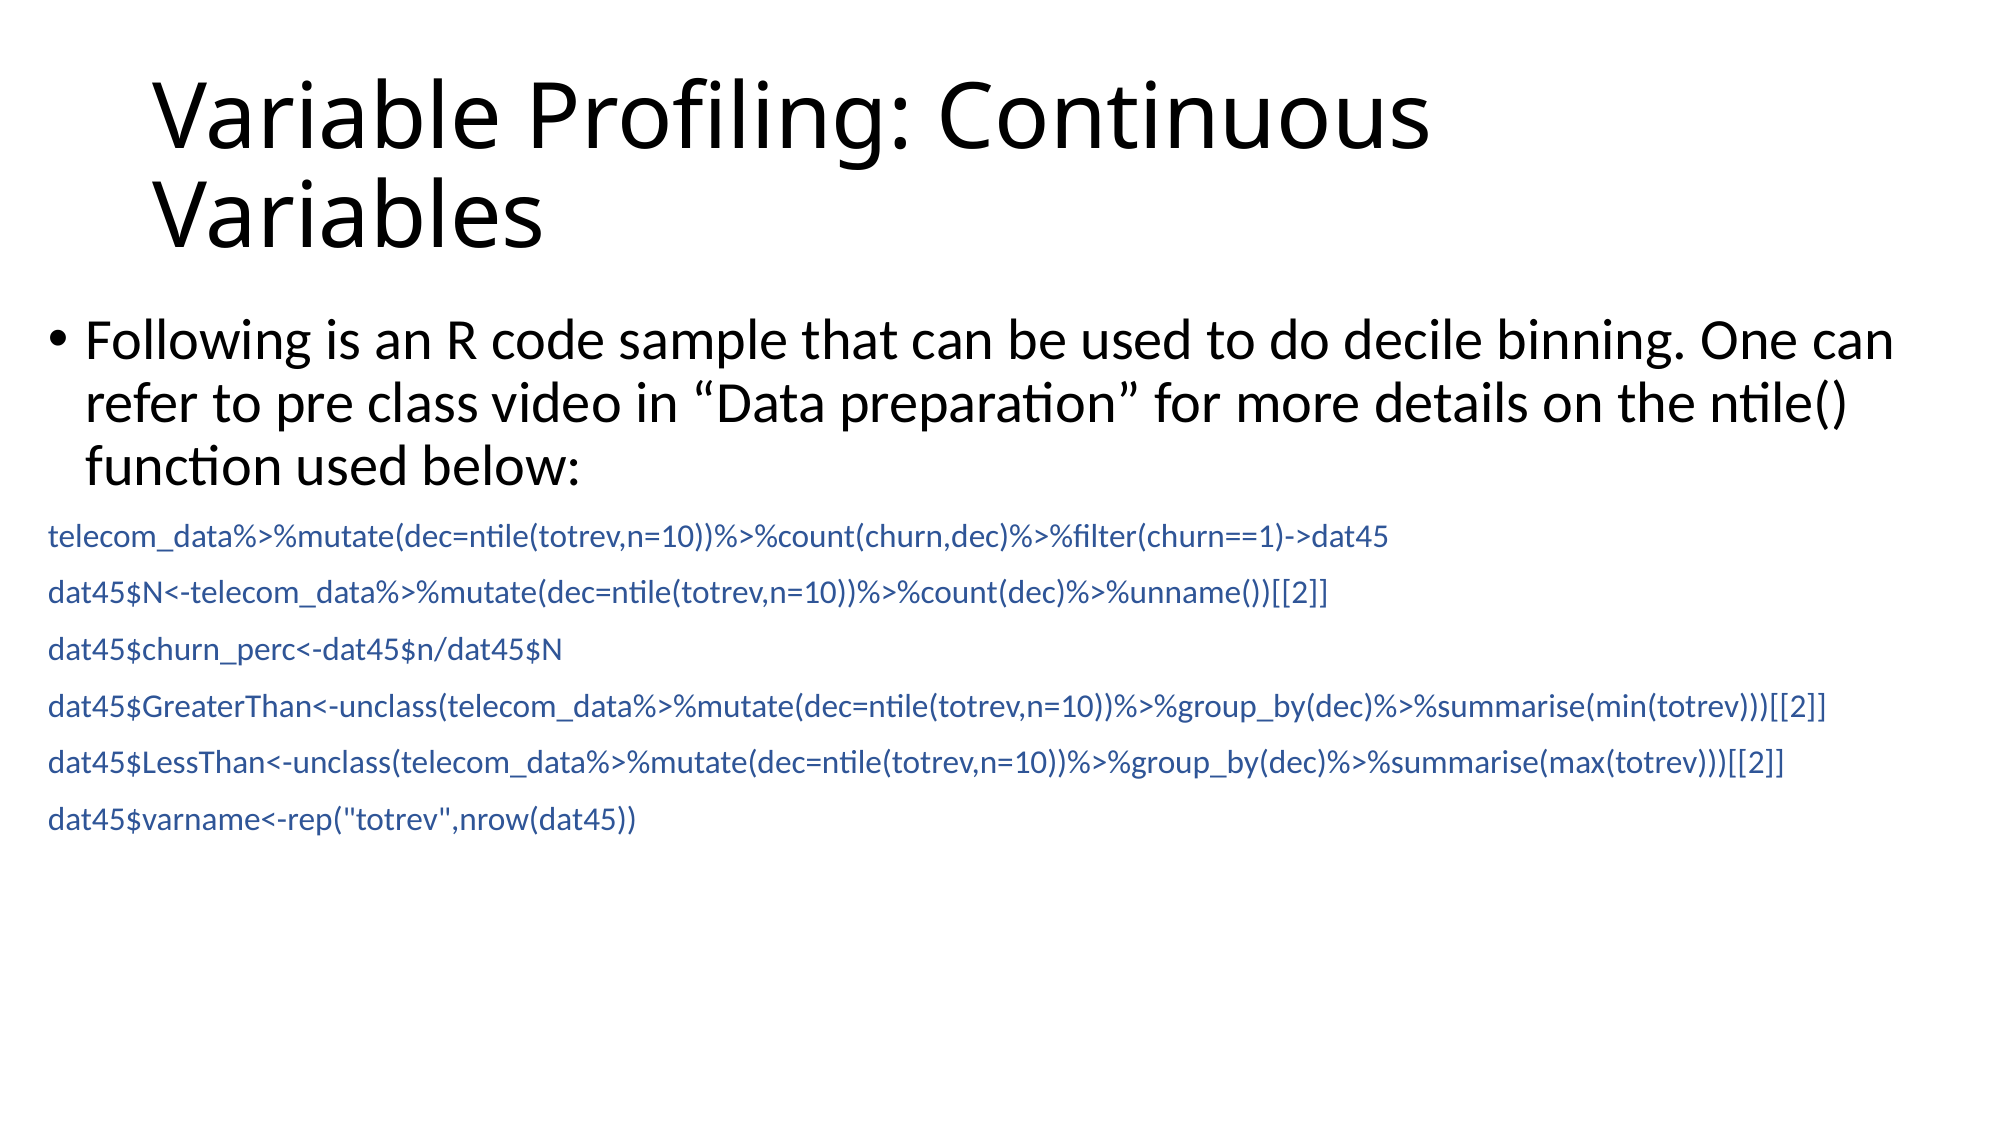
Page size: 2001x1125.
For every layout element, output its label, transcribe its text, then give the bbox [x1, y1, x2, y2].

title Variable Profiling: Continuous Variables [137, 59, 1863, 278]
list Following is an R code sample that can be used to do decile binning. One can refer to pre class video in “Data preparation” for more details on the ntile() function used below: telecom_data%>%mutate(dec=ntile(totrev,n=10))%>%count(churn,dec)%>%filter(churn==1)->dat45 dat45$N<-telecom_data%>%mutate(dec=ntile(totrev,n=10))%>%count(dec)%>%unname())[[2]] dat45$churn_perc<-dat45$n/dat45$N dat45$GreaterThan<-unclass(telecom_data%>%mutate(dec=ntile(totrev,n=10))%>%group_by(dec)%>%summarise(min(totrev)))[[2]] dat45$LessThan<-unclass(telecom_data%>%mutate(dec=ntile(totrev,n=10))%>%group_by(dec)%>%summarise(max(totrev)))[[2]] dat45$varname<-rep("totrev",nrow(dat45)) [32, 301, 1930, 1016]
